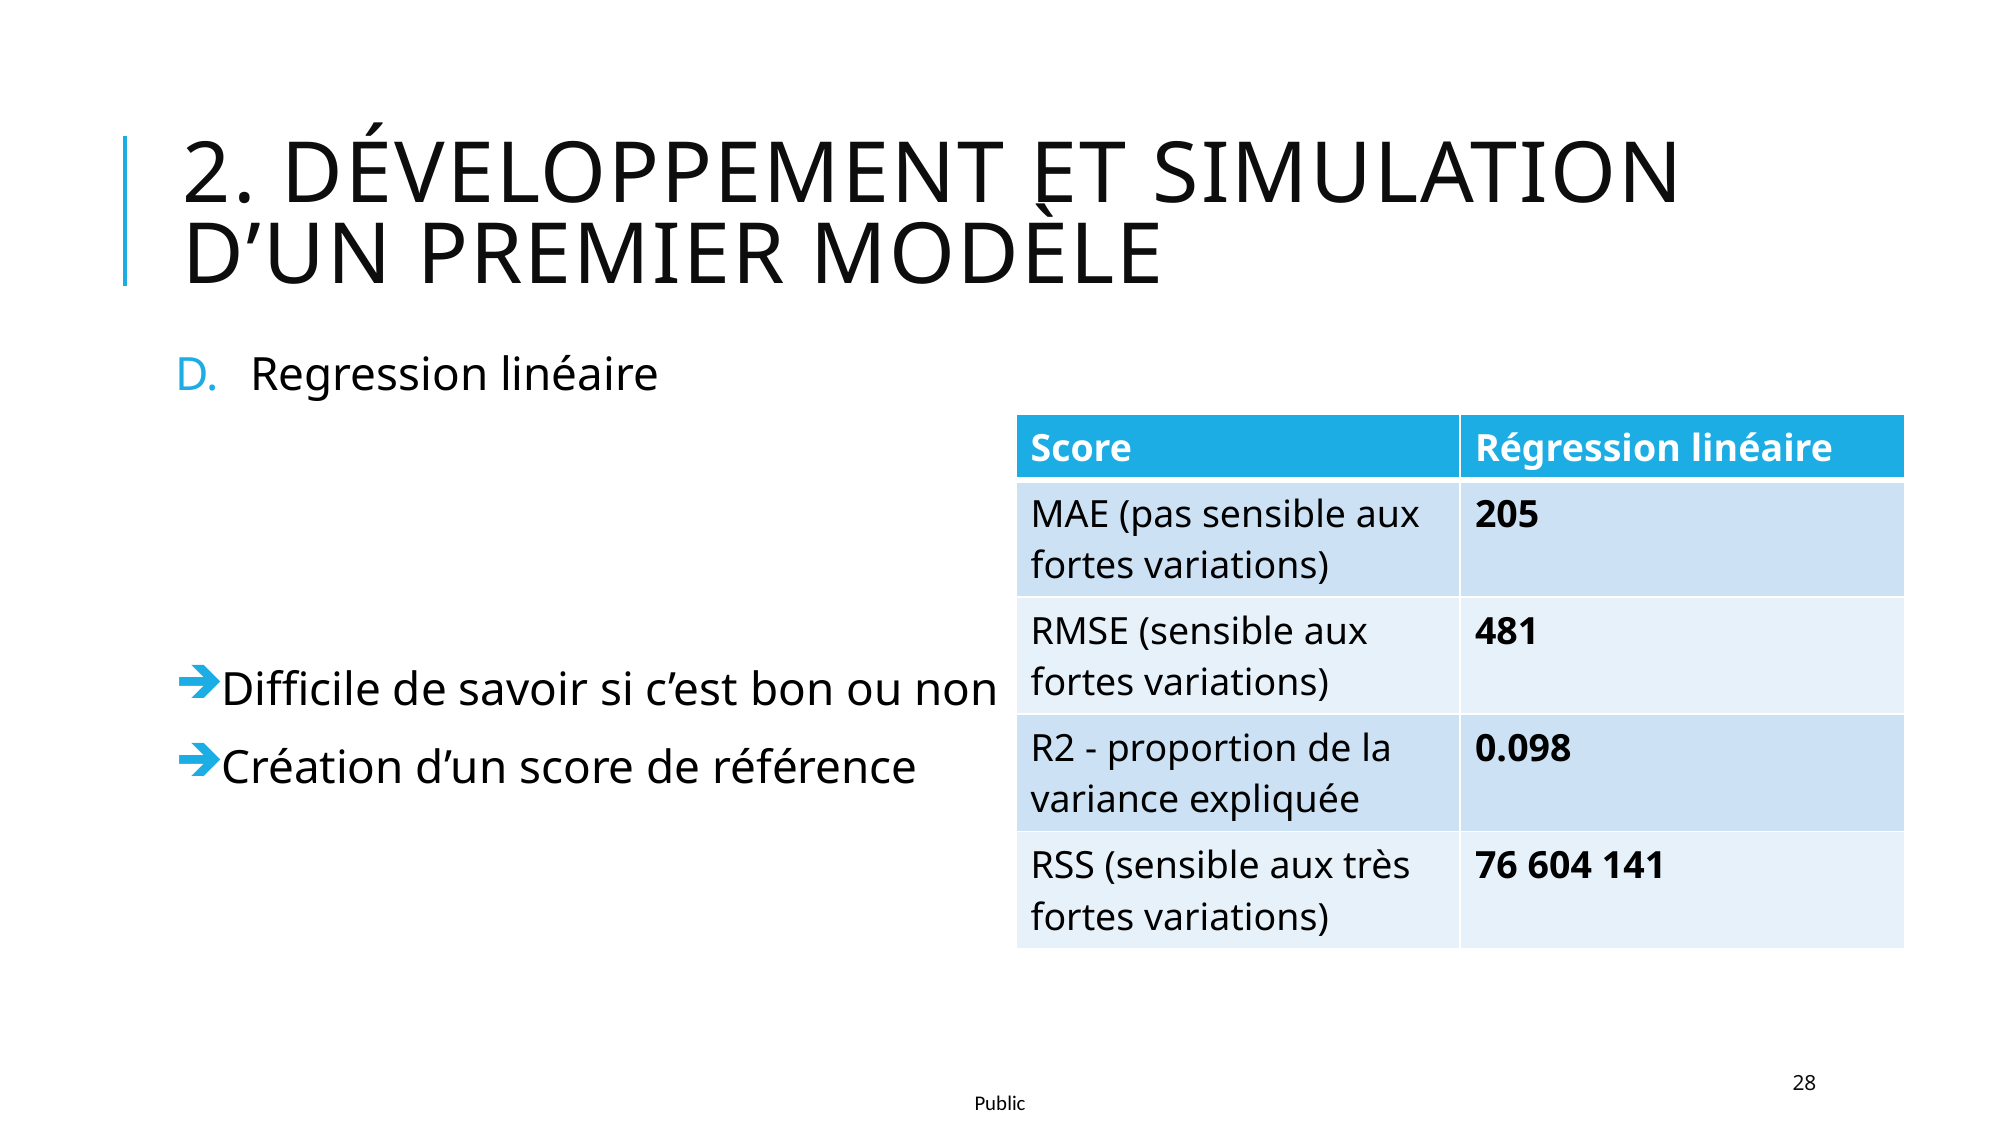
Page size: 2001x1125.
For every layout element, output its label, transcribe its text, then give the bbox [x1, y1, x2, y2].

table_header Régression linéaire [1461, 415, 1904, 477]
table_header Score [1017, 415, 1459, 477]
list Regression linéaire Difficile de savoir si c’est bon ou non Création d’un score de référence [168, 343, 1763, 1004]
table_cell 205 [1461, 483, 1904, 596]
table_cell RMSE (sensible aux fortes variations) [1017, 598, 1459, 713]
title 2. Développement et simulation d’un premier modèle [168, 96, 1763, 342]
table_cell MAE (pas sensible aux fortes variations) [1017, 483, 1459, 596]
table_cell 0.098 [1461, 715, 1904, 831]
table_cell R2 - proportion de la variance expliquée [1017, 715, 1459, 831]
table_cell RSS (sensible aux très fortes variations) [1017, 832, 1459, 948]
table_cell 481 [1461, 598, 1904, 713]
slide_number 28 [1777, 1061, 1938, 1107]
table_cell 76 604 141 [1461, 832, 1904, 948]
